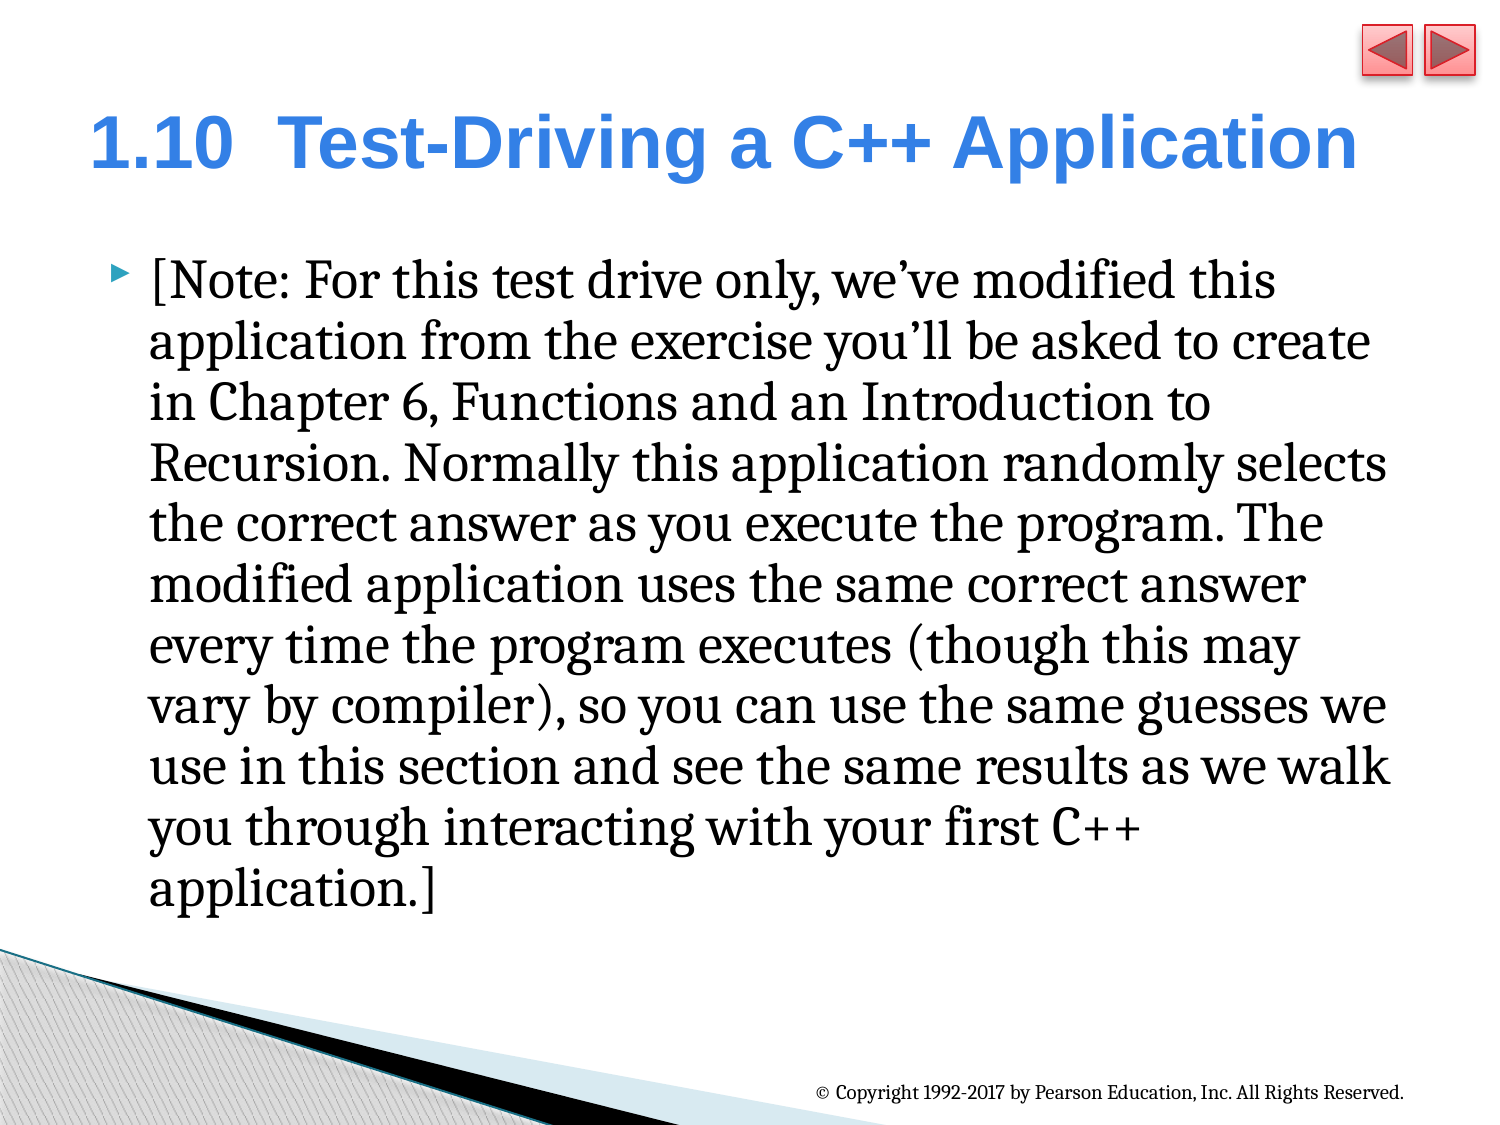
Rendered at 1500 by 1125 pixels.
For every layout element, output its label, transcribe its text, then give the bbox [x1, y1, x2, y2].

footer © Copyright 1992-2017 by Pearson Education, Inc. All Rights Reserved. [552, 1051, 1419, 1112]
list [Note: For this test drive only, we’ve modified this application from the exercise you’ll be asked to create in Chapter 6, Functions and an Introduction to Recursion. Normally this application randomly selects the correct answer as you execute the program. The modified application uses the same correct answer every time the program executes (though this may vary by compiler), so you can use the same guesses we use in this section and see the same results as we walk you through interacting with your first C++ application.] [75, 242, 1425, 986]
title 1.10 Test-Driving a C++ Application [75, 45, 1425, 233]
